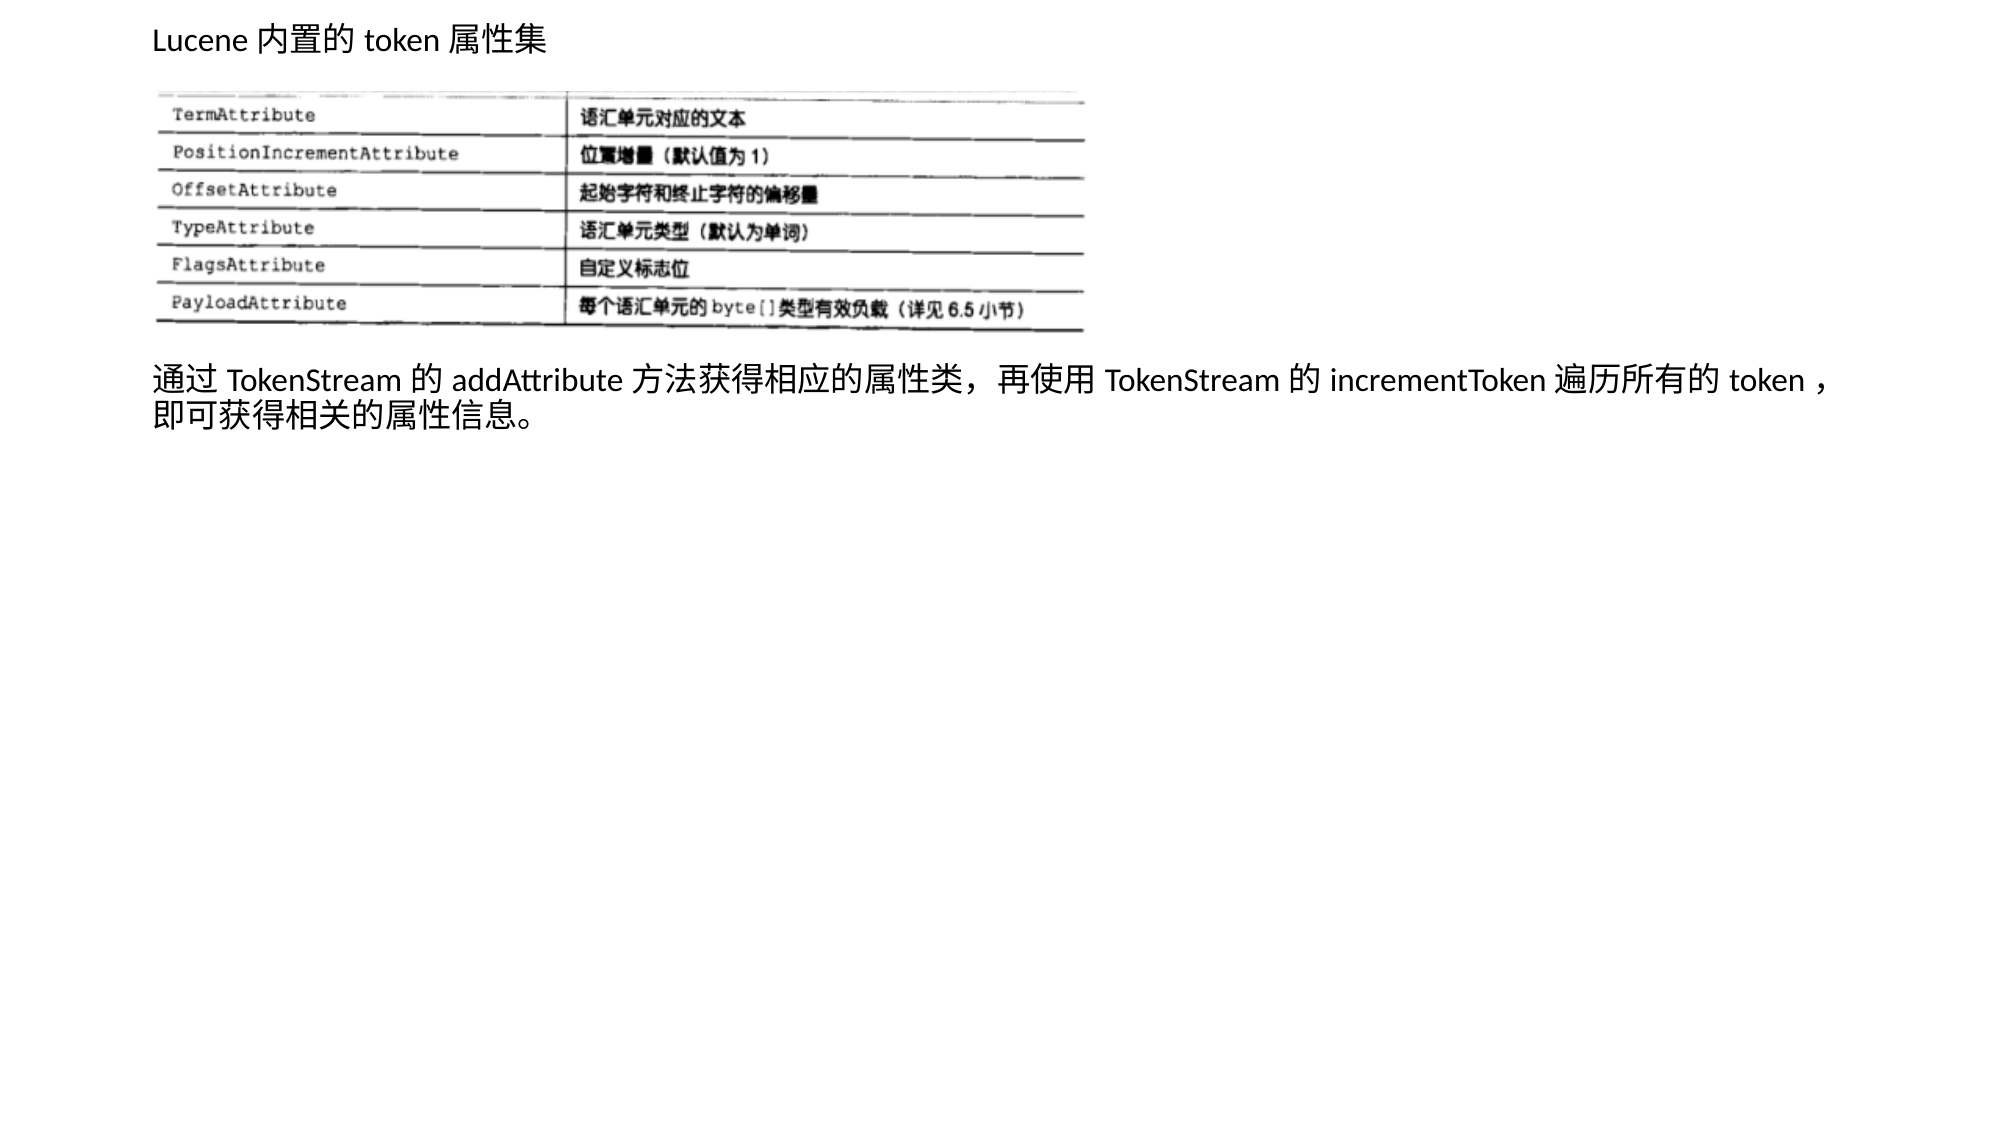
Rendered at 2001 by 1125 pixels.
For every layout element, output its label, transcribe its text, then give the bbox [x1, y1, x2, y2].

picture [155, 91, 1091, 344]
list Lucene内置的token属性集 通过TokenStream的addAttribute方法获得相应的属性类，再使用TokenStream的incrementToken遍历所有的token，即可获得相关的属性信息。 [137, 15, 1863, 1099]
